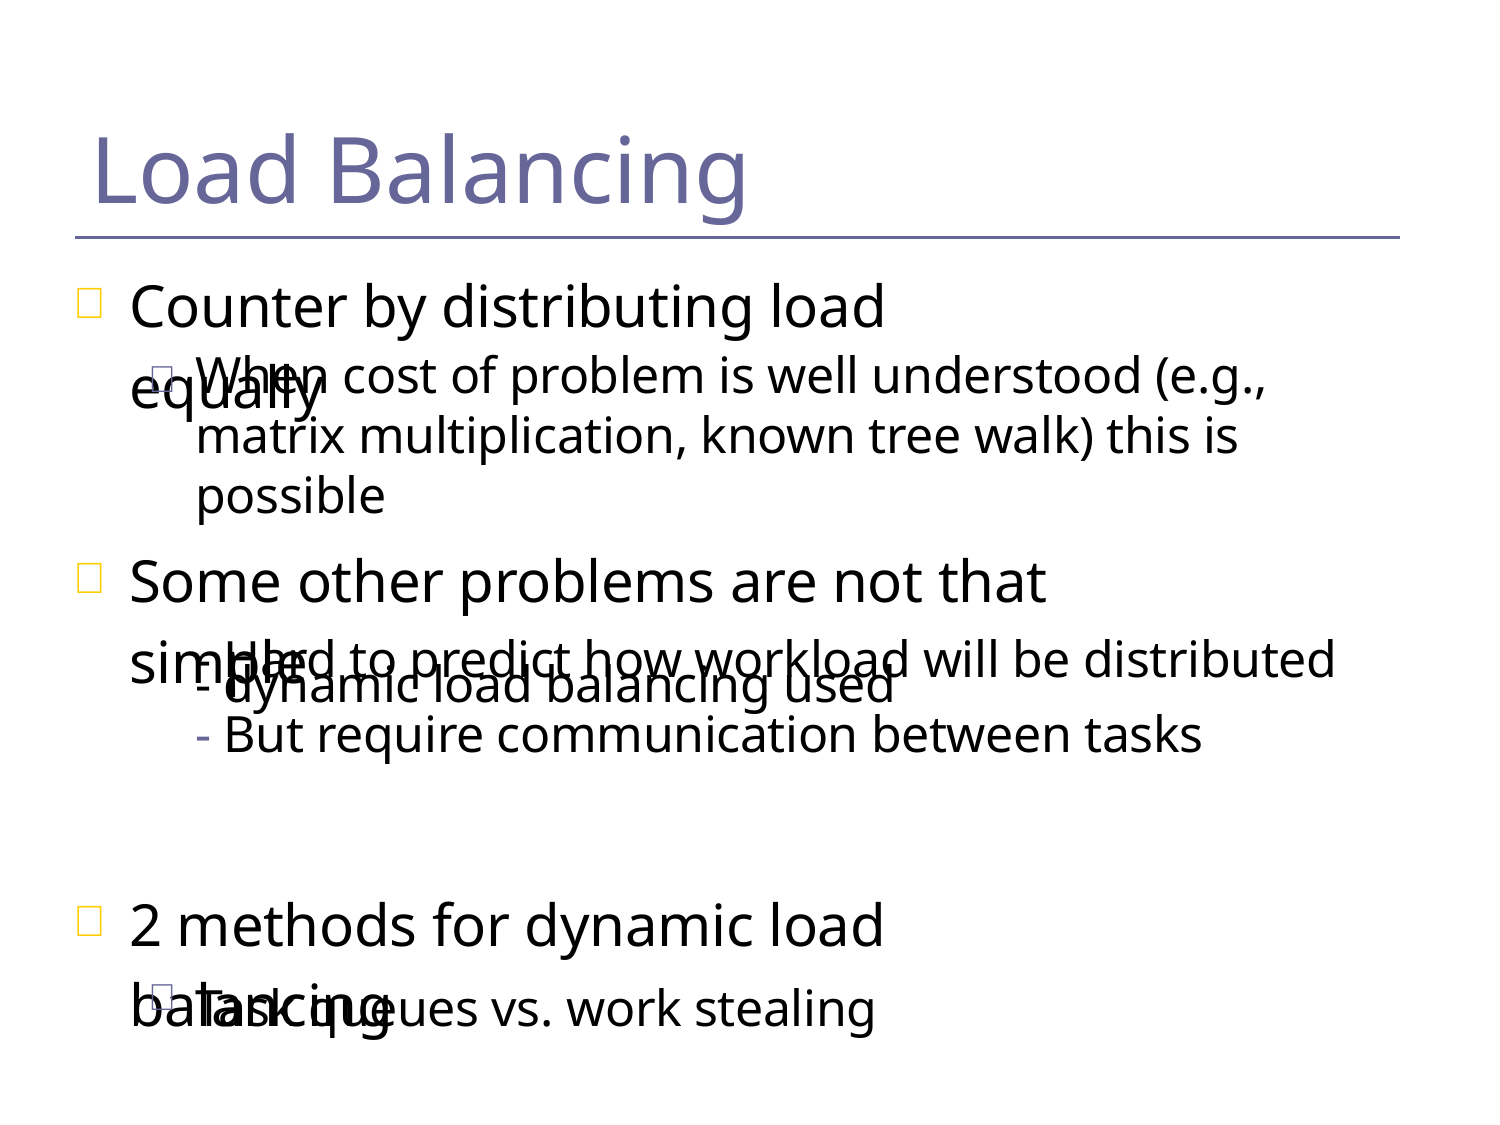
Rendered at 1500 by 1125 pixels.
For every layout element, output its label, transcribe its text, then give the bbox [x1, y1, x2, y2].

text_box Task queues vs. work stealing [195, 911, 893, 1037]
text_box  [148, 319, 177, 401]
text_box - Hard to predict how workload will be distributed - dynamic load balancing used - But require communication between tasks [195, 562, 1341, 763]
text_box  [148, 938, 177, 1019]
text_box When cost of problem is well understood (e.g., matrix multiplication, known tree walk) this is possible [195, 343, 1412, 524]
text_box 2 methods for dynamic load balancing [129, 876, 1150, 1039]
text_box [74, 235, 1401, 240]
text_box  [73, 265, 113, 327]
text_box Some other problems are not that simple [129, 533, 1223, 696]
text_box  [73, 540, 113, 602]
text_box Counter by distributing load equally [129, 258, 1078, 421]
text_box Load Balancing [90, 93, 950, 223]
text_box  [73, 883, 113, 946]
